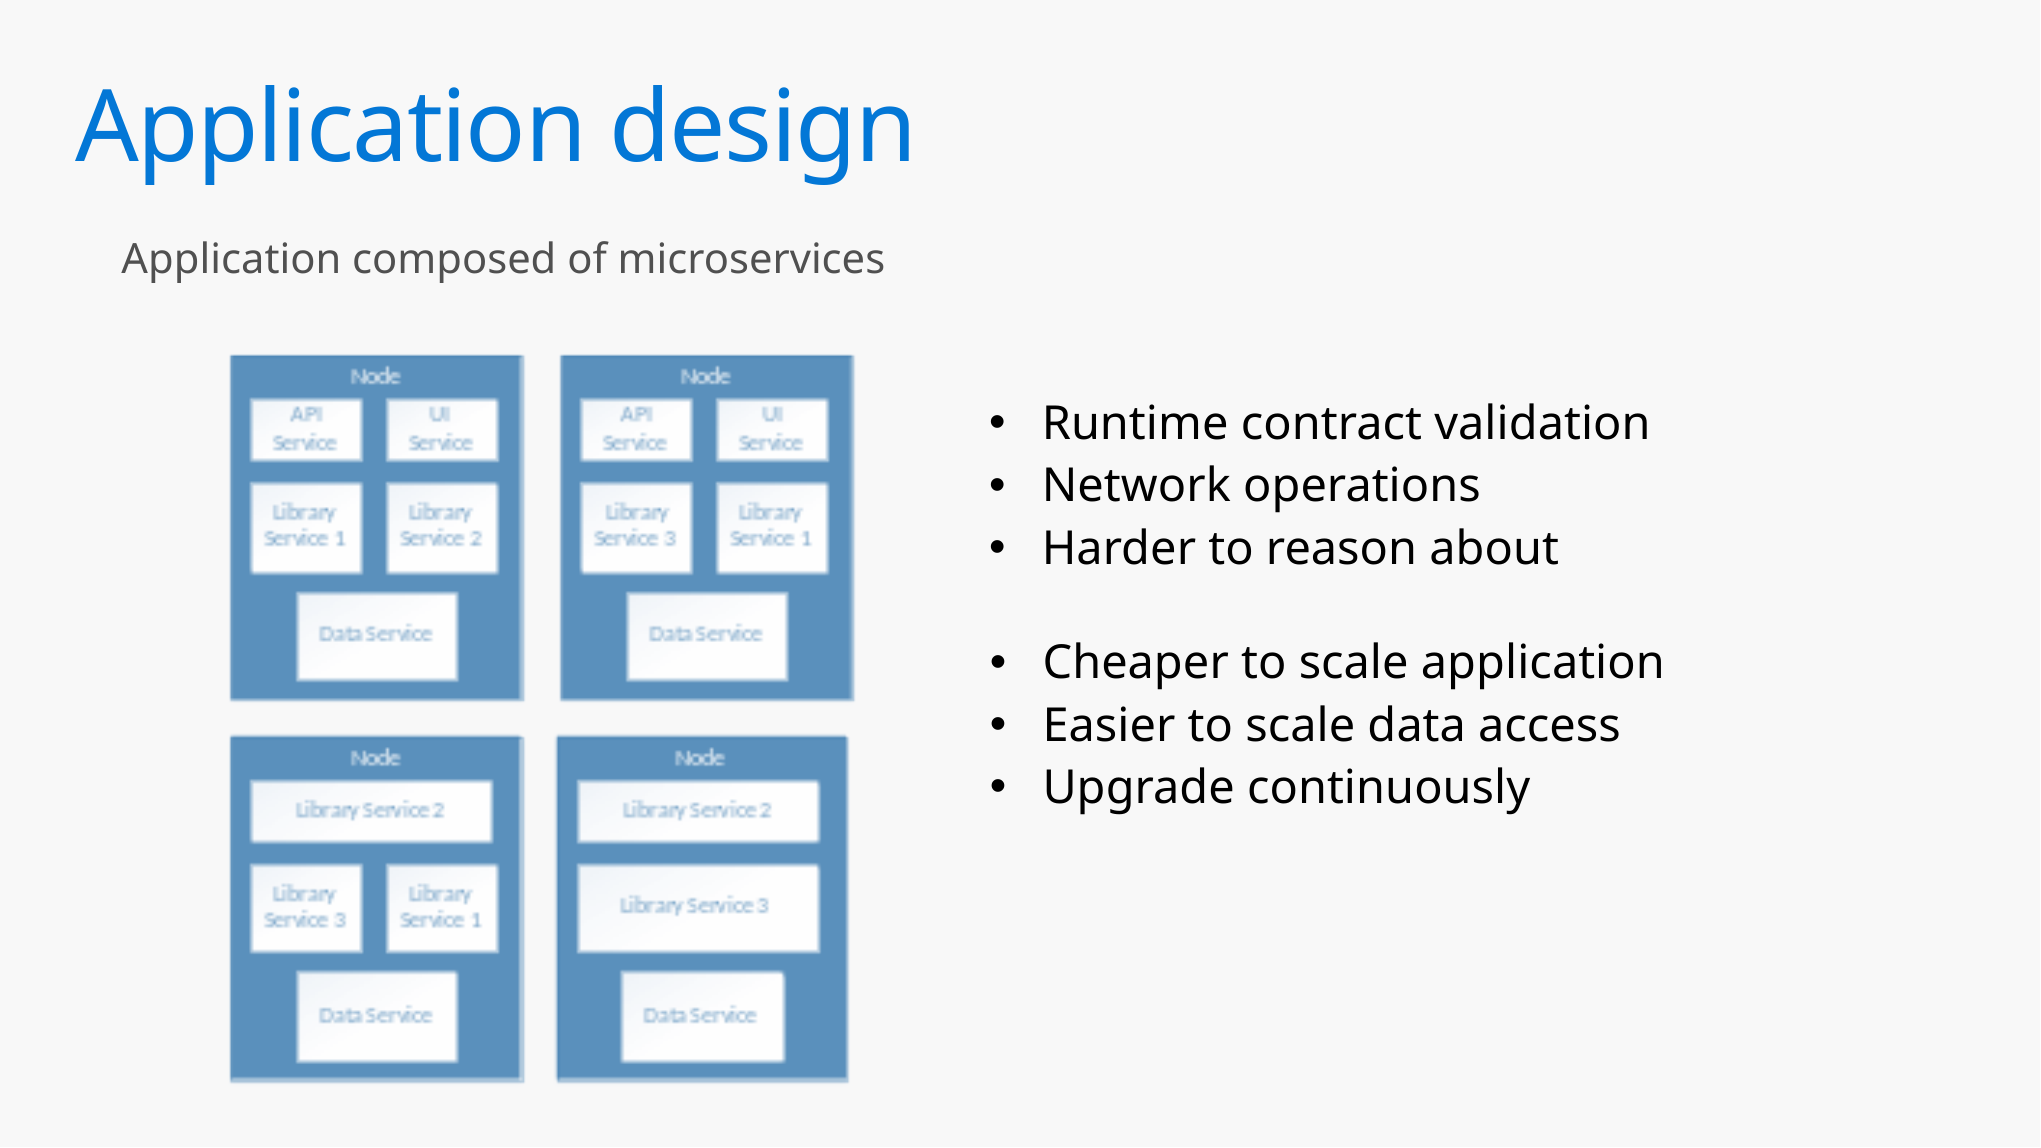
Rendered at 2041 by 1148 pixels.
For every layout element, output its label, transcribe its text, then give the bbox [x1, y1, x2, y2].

text_box Runtime contract validation Network operations Harder to reason about [1021, 376, 1680, 597]
list Application composed of microservices [106, 222, 1935, 344]
title Application design [60, 60, 1980, 210]
text_box Cheaper to scale application Easier to scale data access Upgrade continuously [1021, 615, 1694, 836]
picture [222, 350, 1021, 1148]
